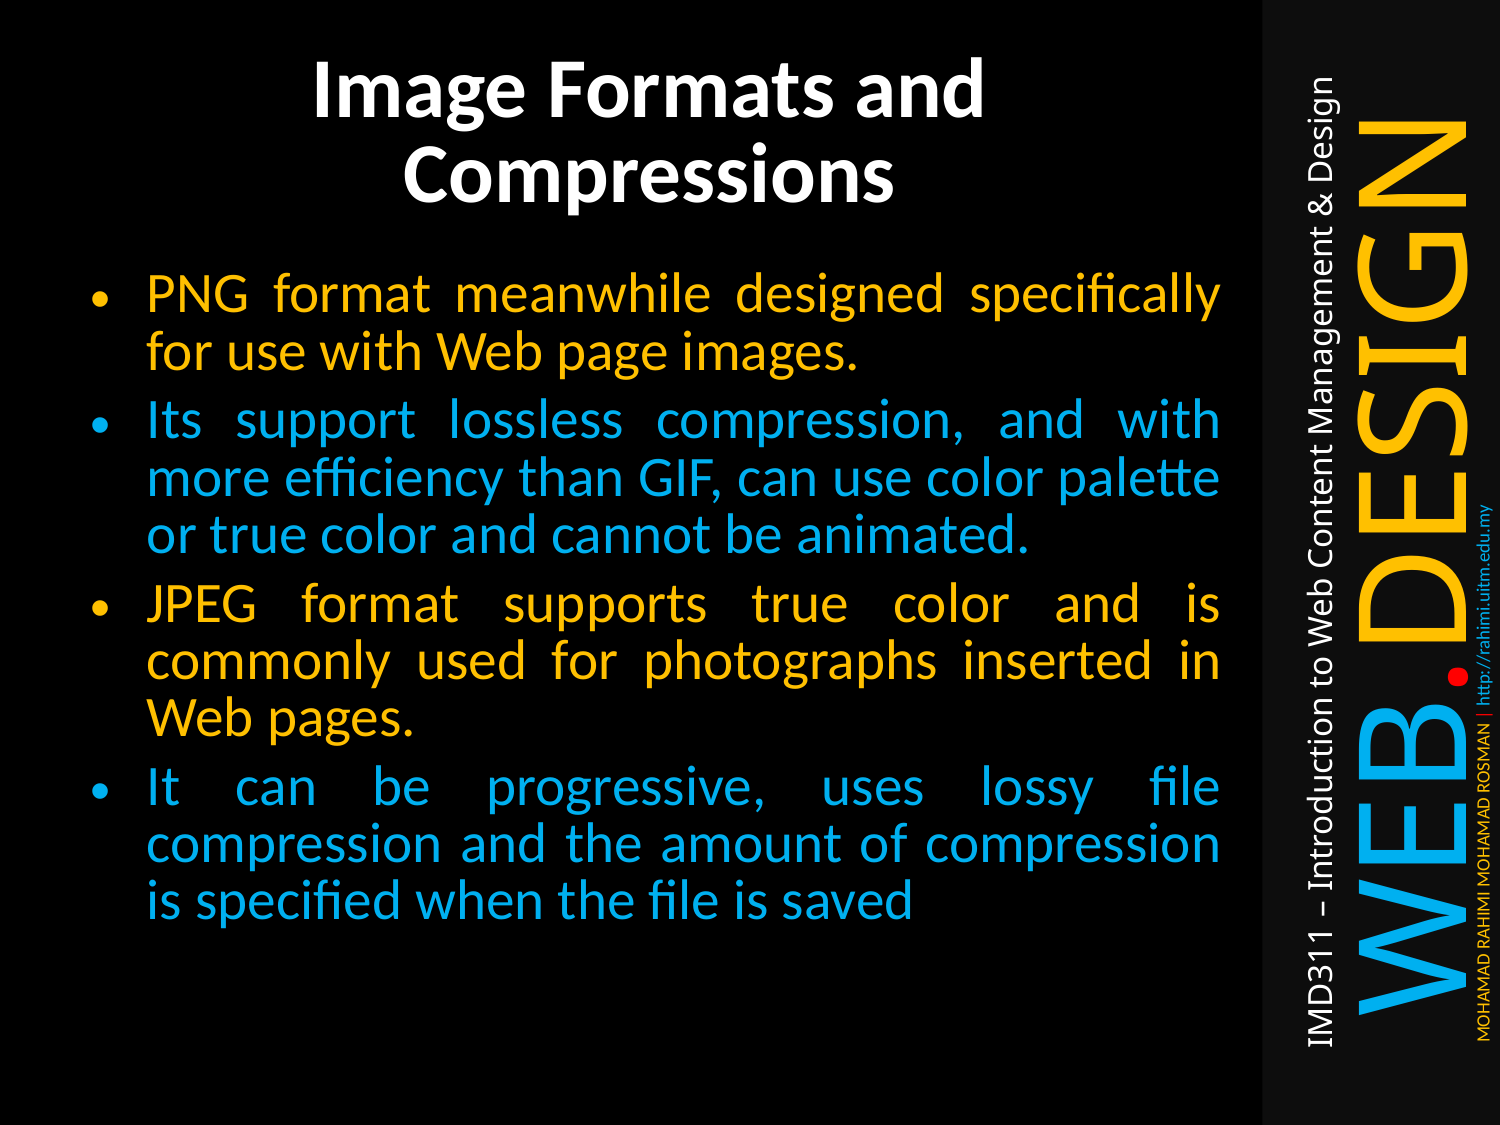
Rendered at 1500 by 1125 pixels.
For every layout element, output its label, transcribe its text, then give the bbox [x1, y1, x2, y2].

list PNG format meanwhile designed specifically for use with Web page images. Its support lossless compression, and with more efficiency than GIF, can use color palette or true color and cannot be animated. JPEG format supports true color and is commonly used for photographs inserted in Web pages. It can be progressive, uses lossy file compression and the amount of compression is specified when the file is saved [75, 262, 1238, 1005]
title Image Formats and Compressions [75, 45, 1225, 233]
